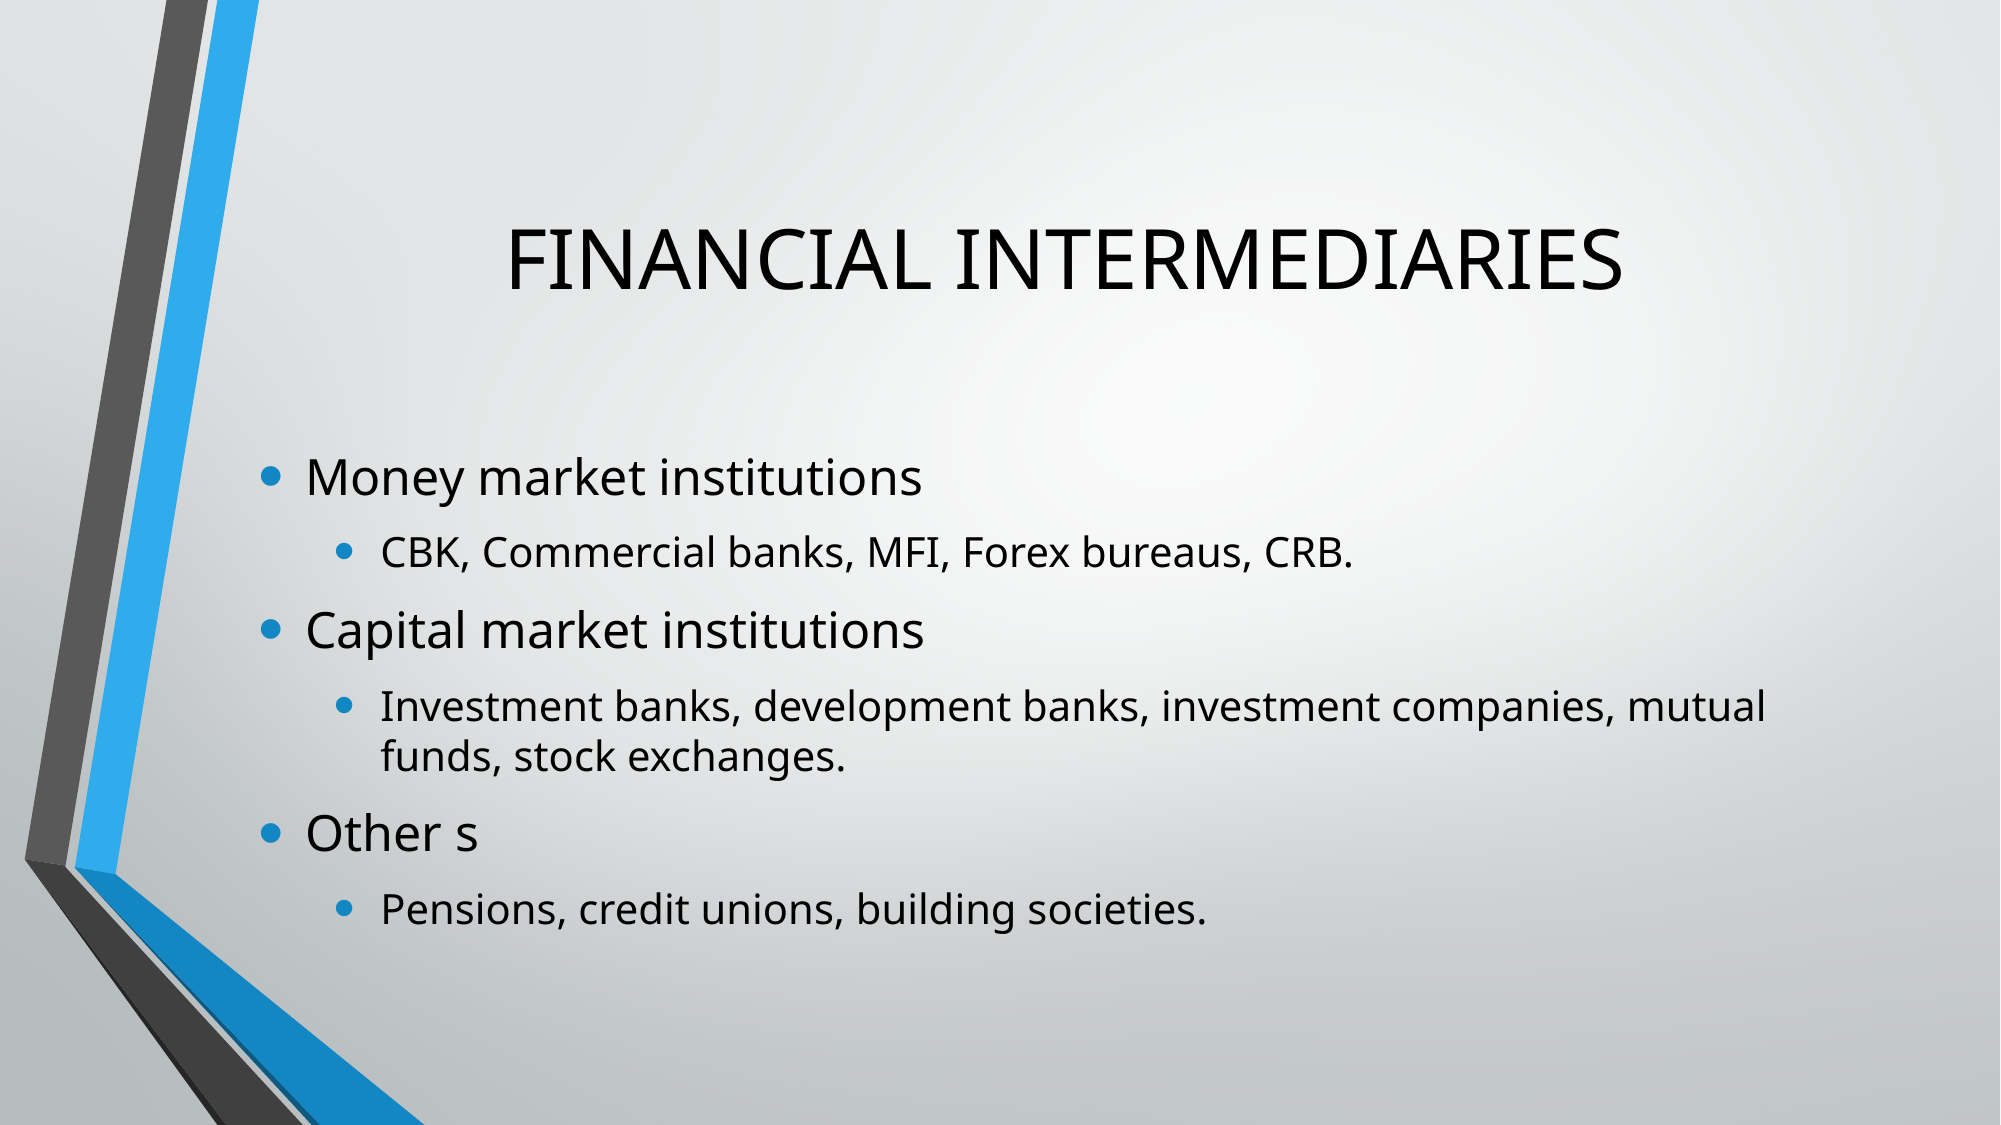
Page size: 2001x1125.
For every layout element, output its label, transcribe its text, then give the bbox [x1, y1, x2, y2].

title FINANCIAL INTERMEDIARIES [243, 112, 1887, 400]
list Money market institutions CBK, Commercial banks, MFI, Forex bureaus, CRB. Capital market institutions Investment banks, development banks, investment companies, mutual funds, stock exchanges. Other s Pensions, credit unions, building societies. [243, 437, 1887, 950]
